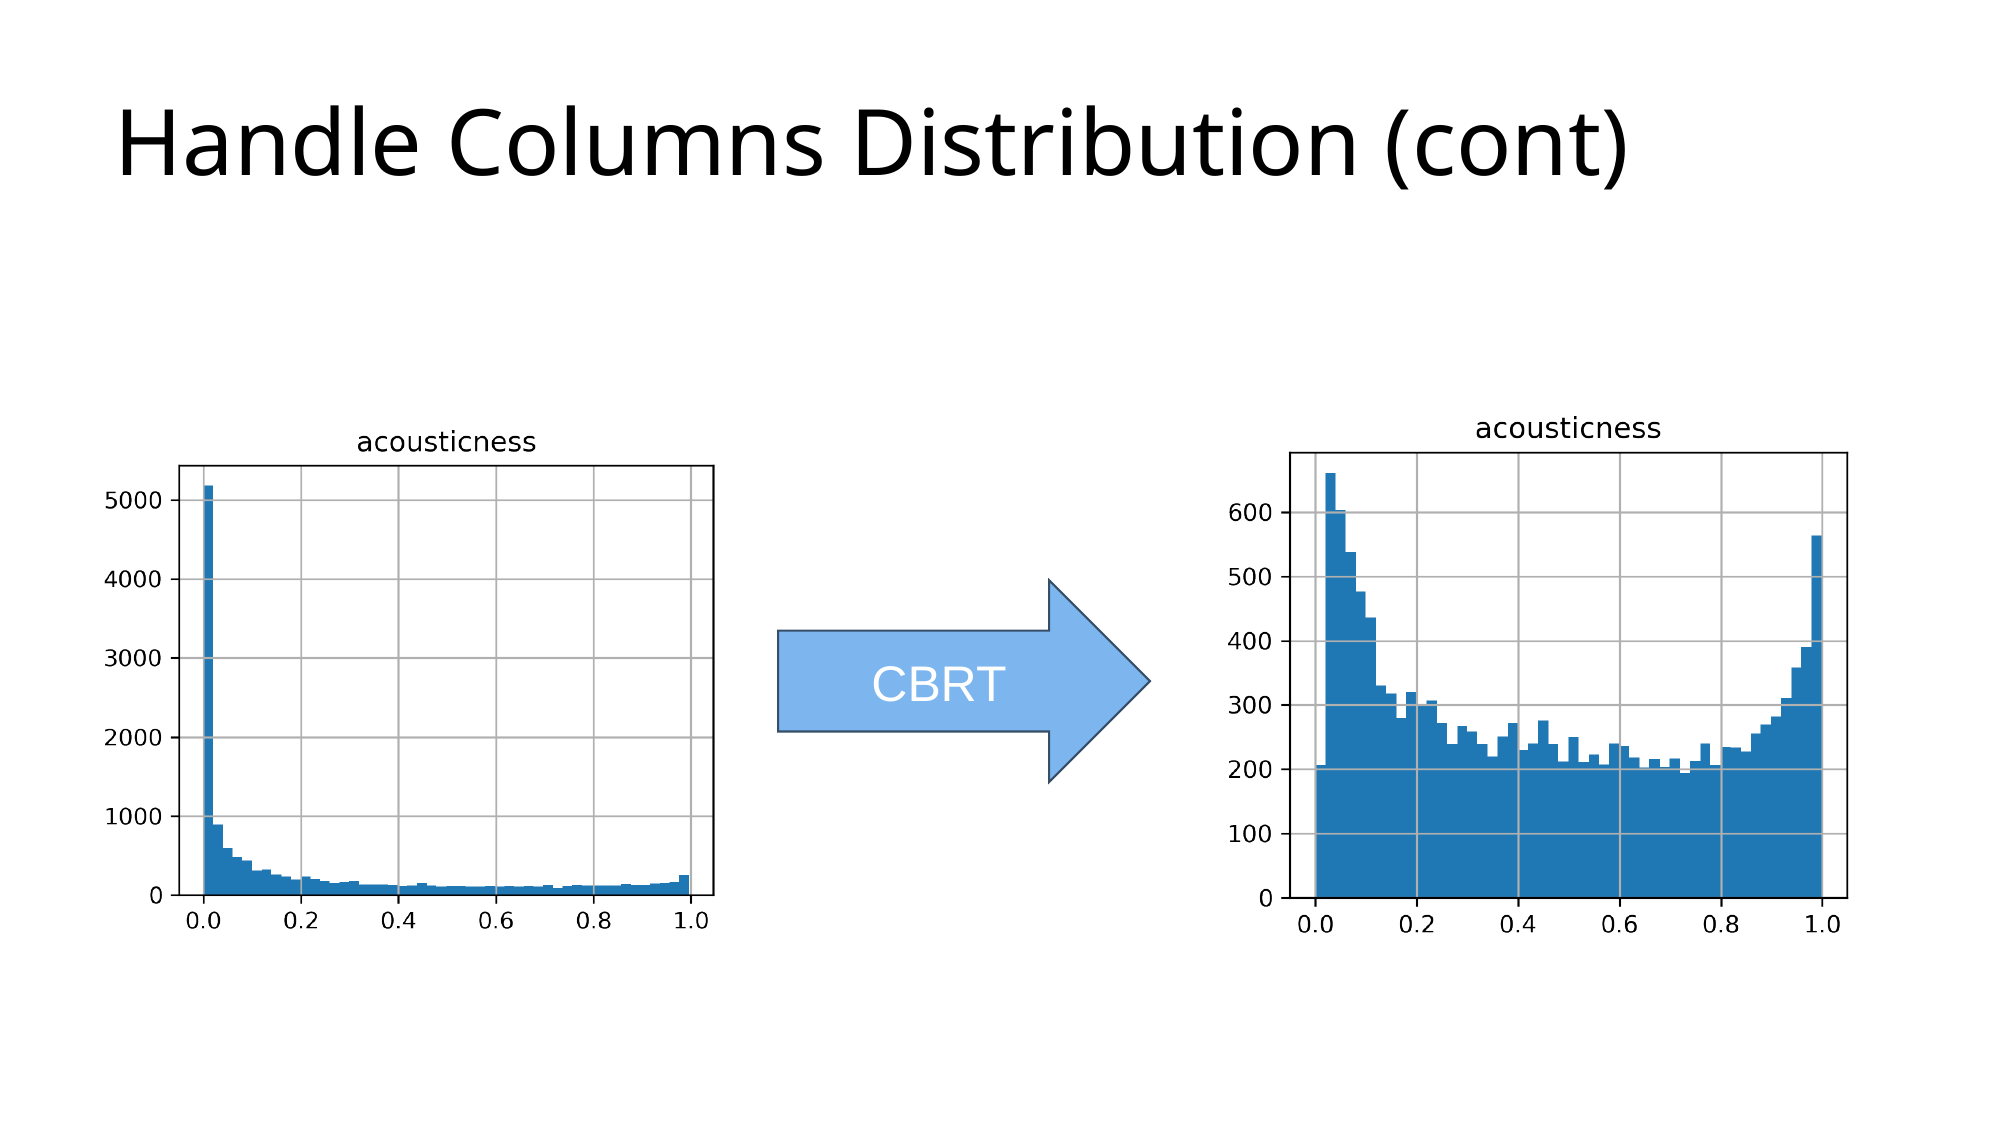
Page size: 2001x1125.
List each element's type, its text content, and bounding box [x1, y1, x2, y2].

picture [1168, 408, 1869, 954]
title Handle Columns Distribution (cont) [99, 44, 1901, 233]
picture [78, 408, 744, 944]
text_box CBRT [777, 577, 1152, 785]
